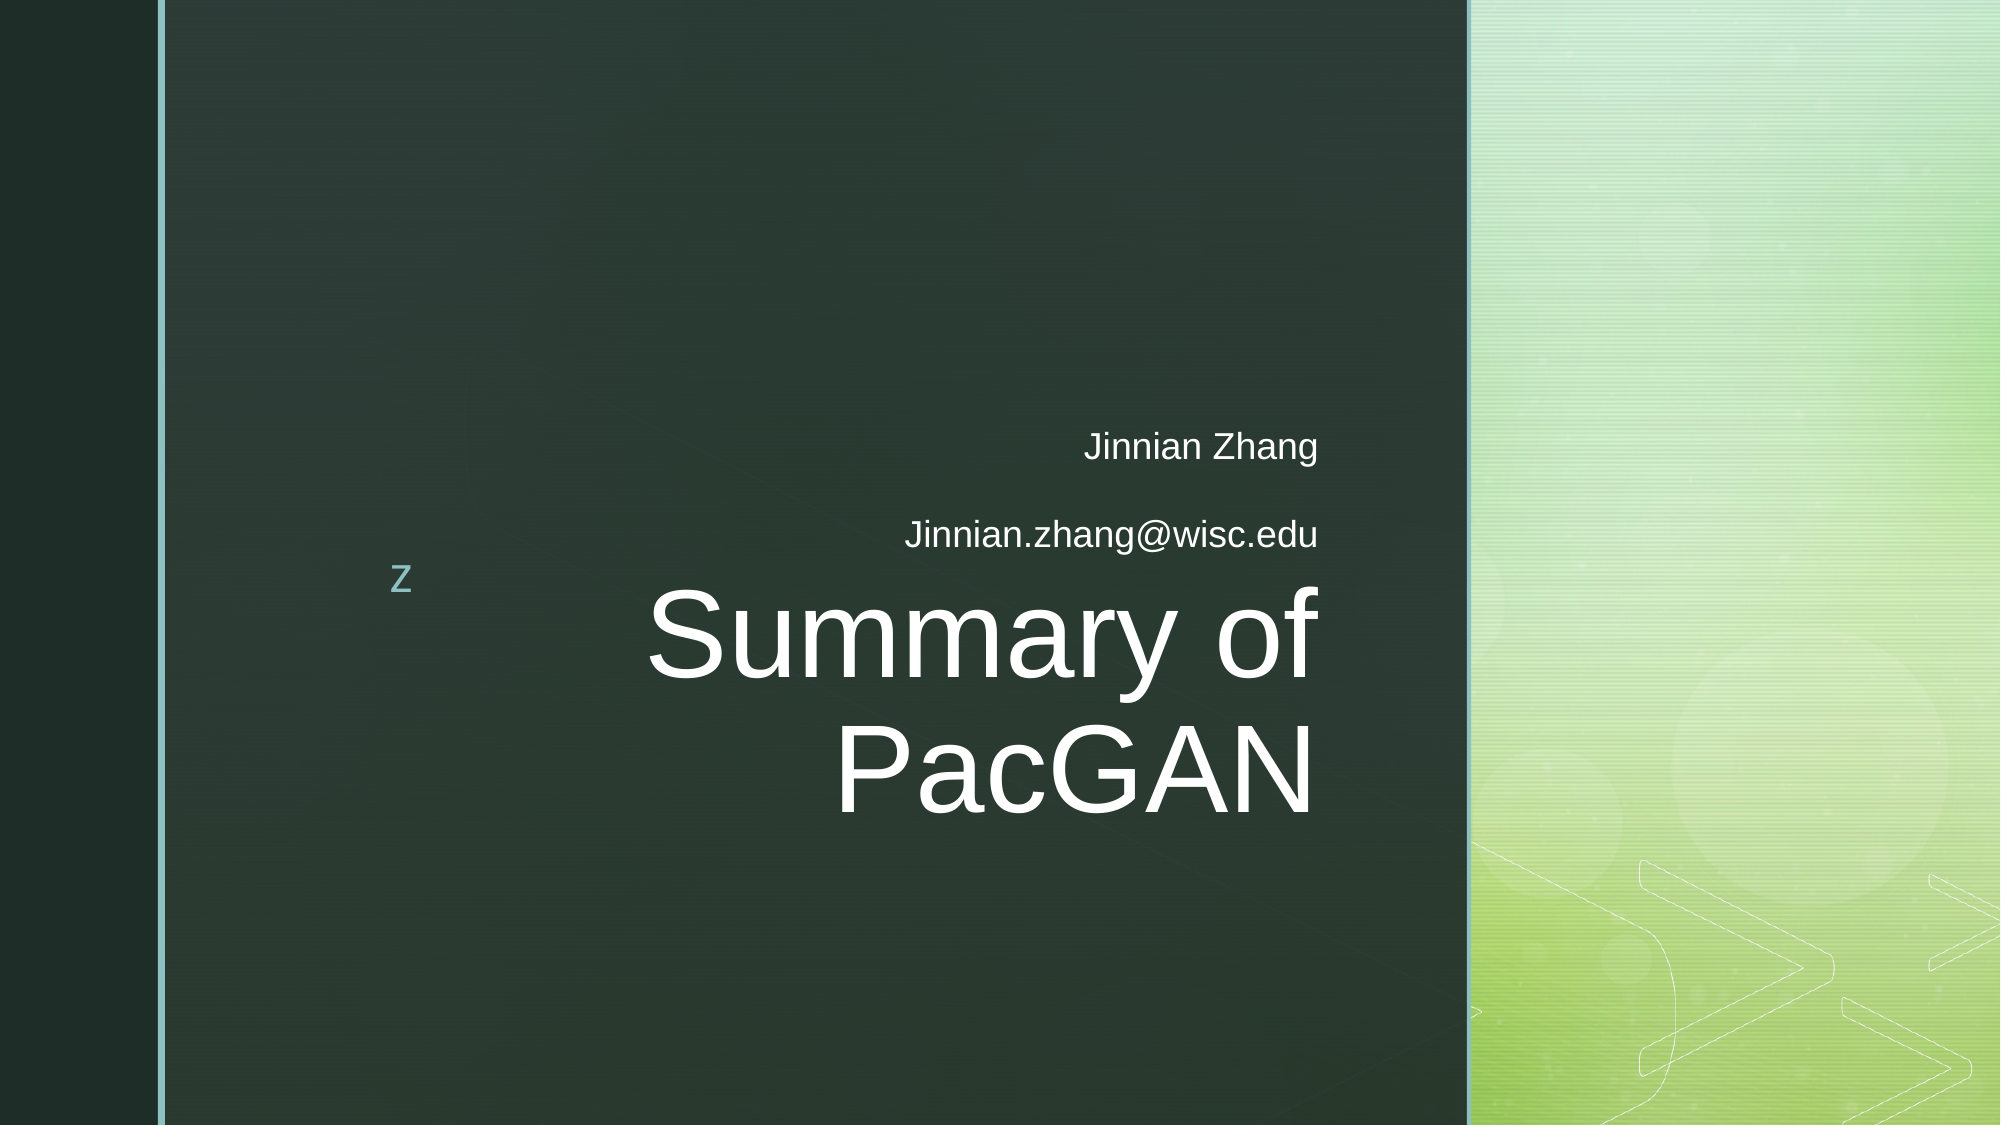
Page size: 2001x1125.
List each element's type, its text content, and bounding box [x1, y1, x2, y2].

picture [1472, 0, 2001, 1125]
subtitle Jinnian Zhang Jinnian.zhang@wisc.edu [454, 372, 1334, 563]
title Summary of PacGAN [428, 562, 1334, 935]
